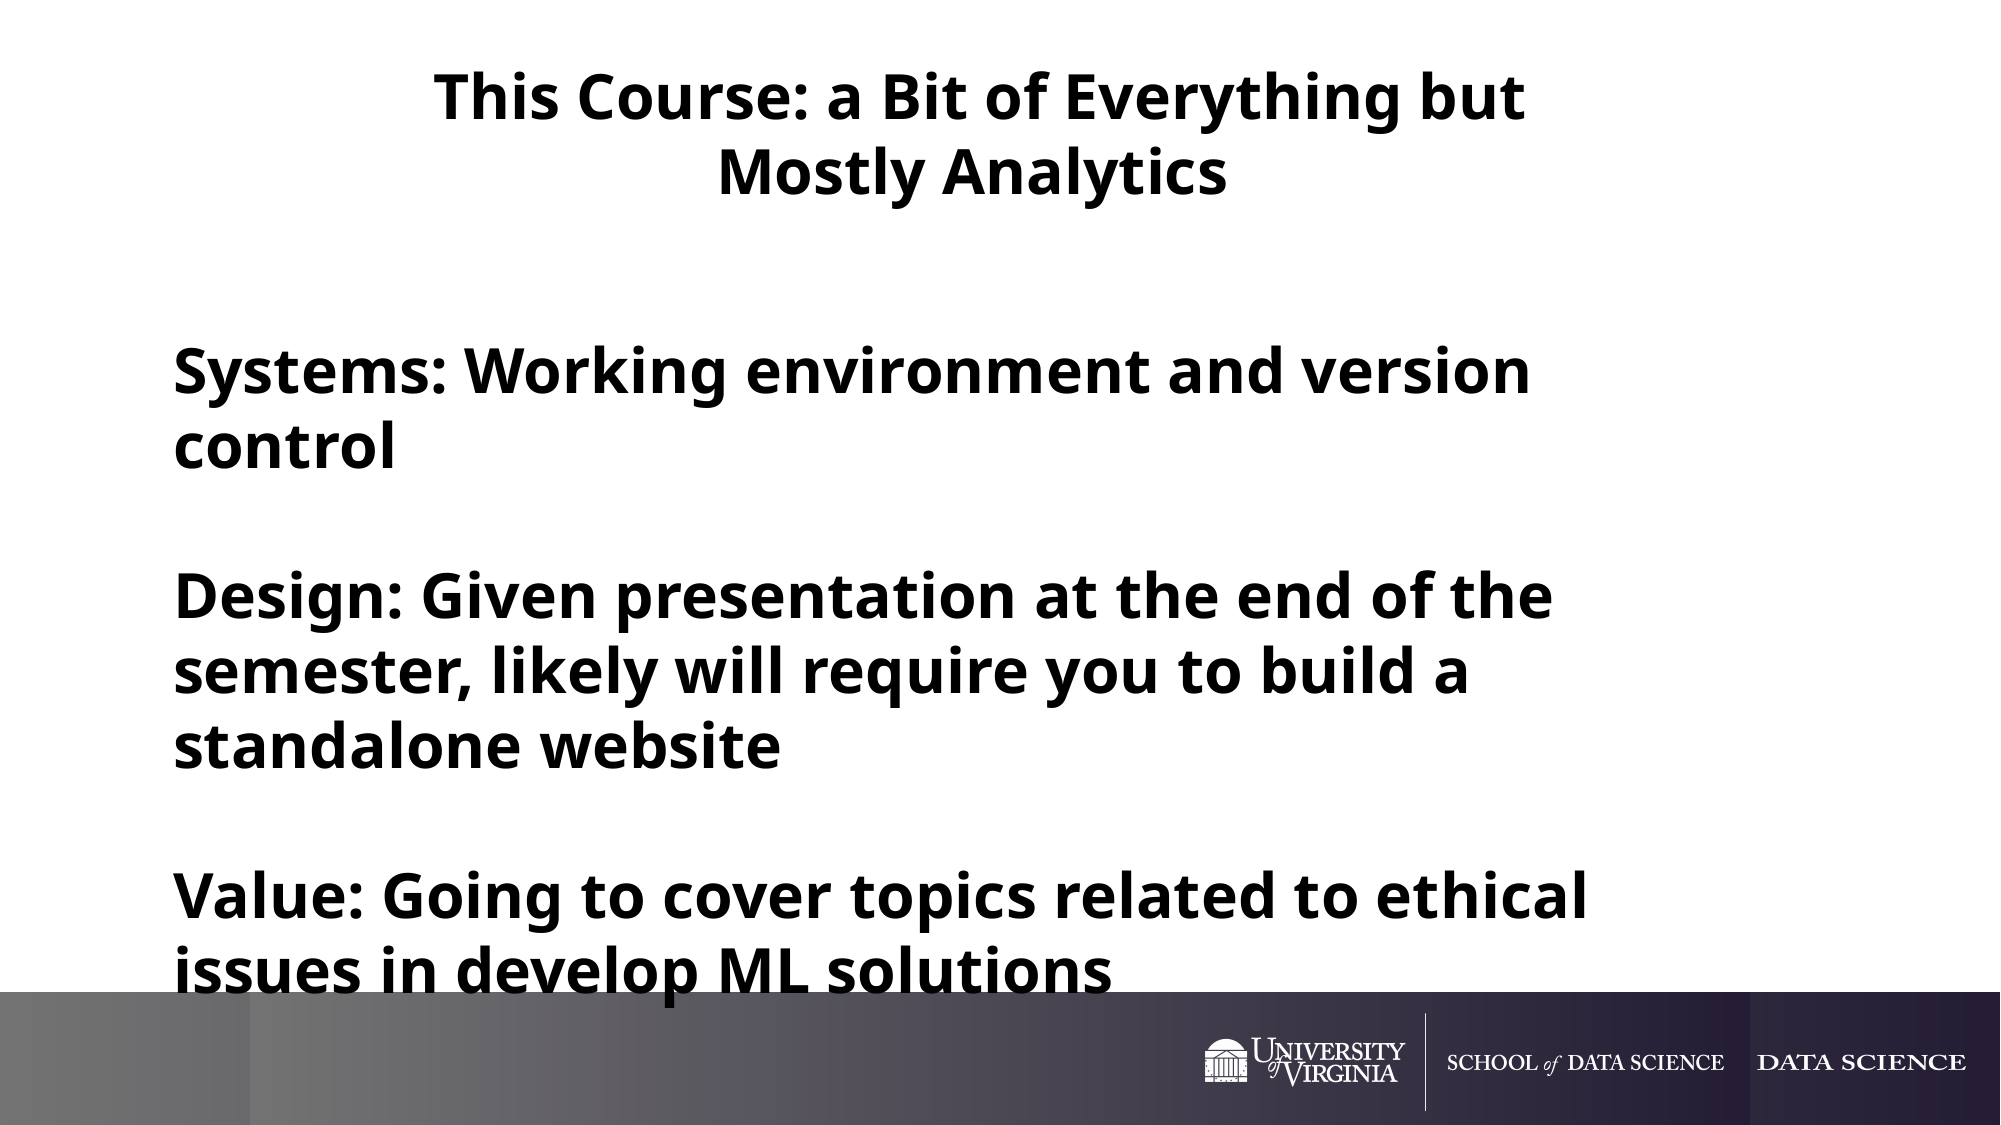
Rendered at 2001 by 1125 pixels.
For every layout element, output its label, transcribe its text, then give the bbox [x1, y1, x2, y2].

picture [1751, 1013, 1966, 1111]
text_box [249, 991, 1751, 1125]
text_box This Course: a Bit of Everything but Mostly Analytics [344, 49, 1617, 237]
text_box Systems: Working environment and version control Design: Given presentation at the end of the semester, likely will require you to build a standalone website Value: Going to cover topics related to ethical issues in develop ML solutions [158, 323, 1750, 862]
